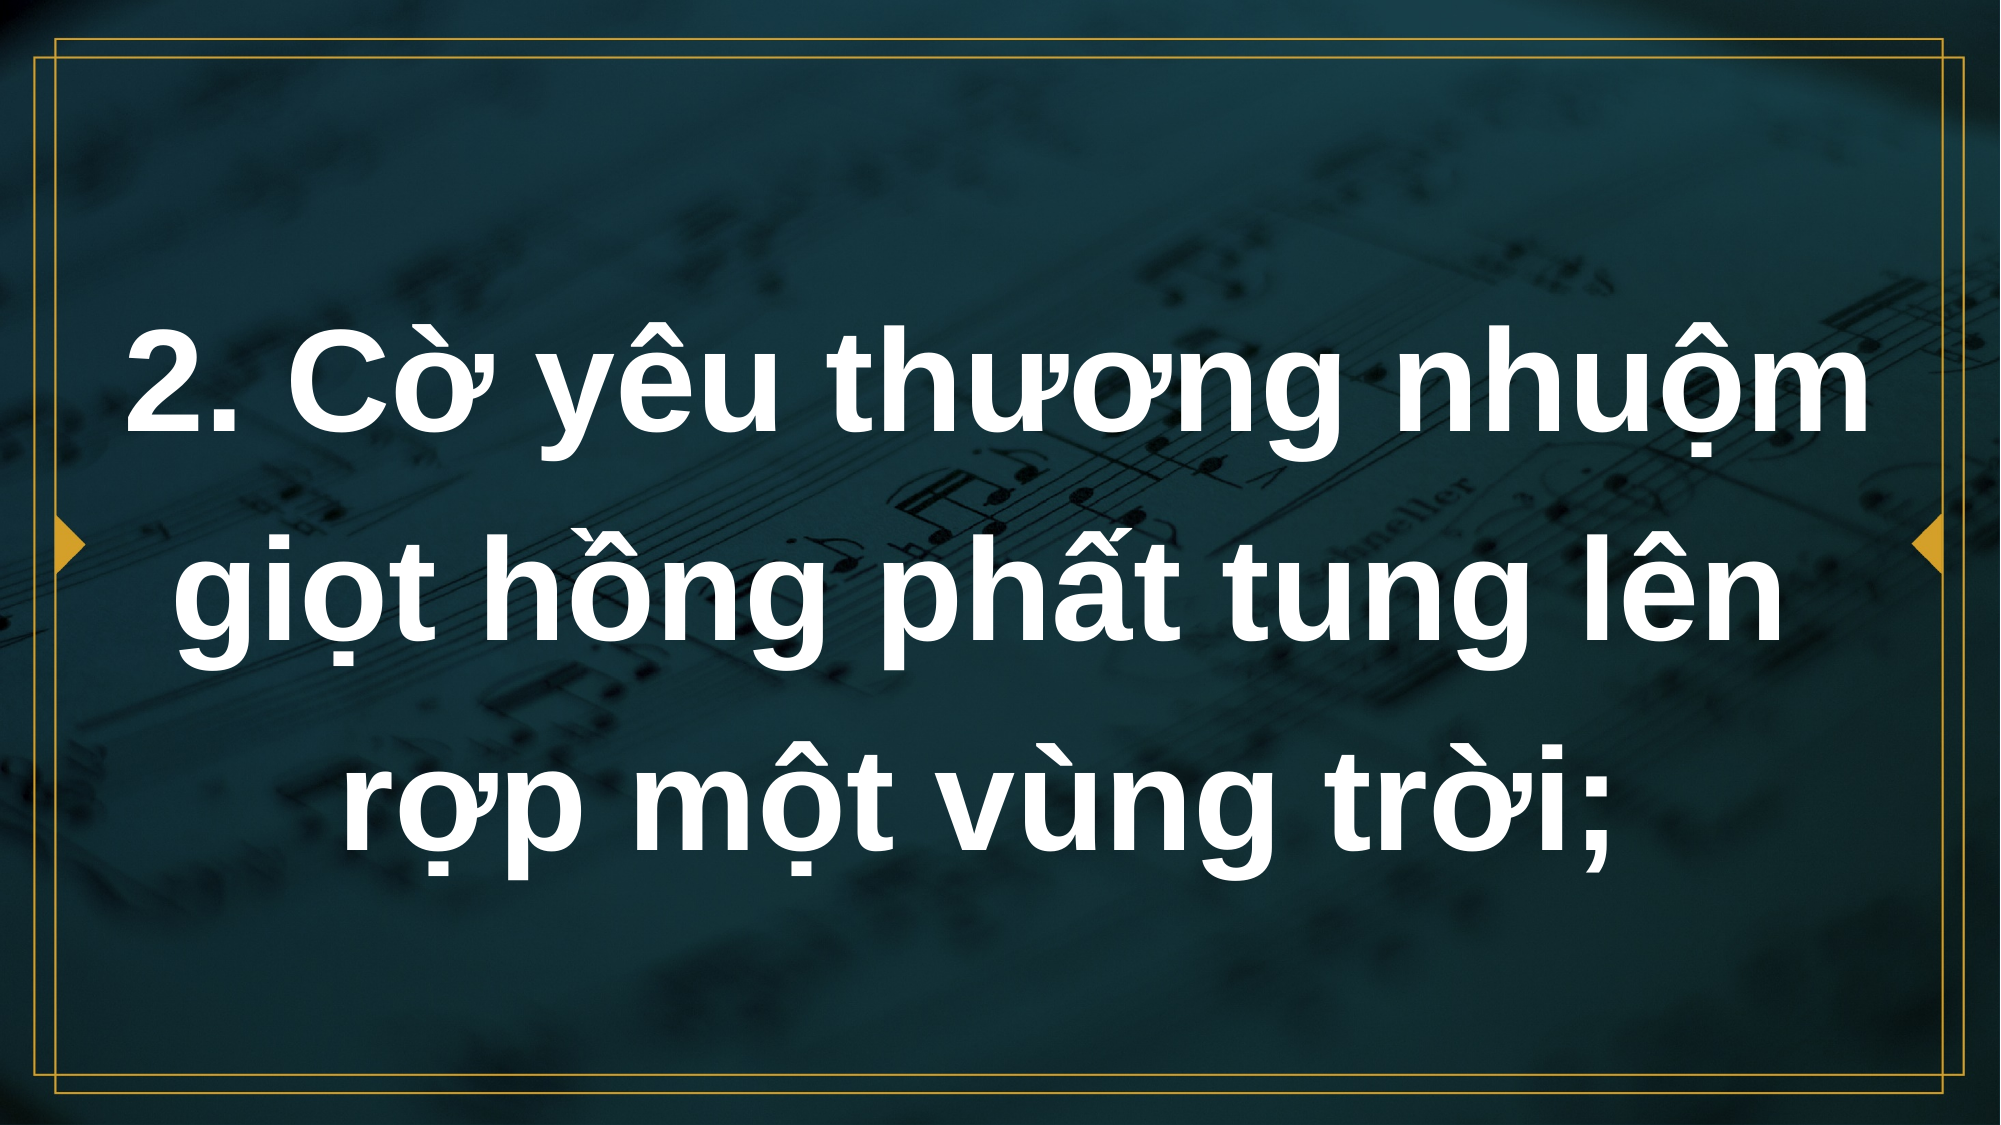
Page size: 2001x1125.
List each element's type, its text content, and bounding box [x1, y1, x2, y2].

picture [0, 0, 2000, 1125]
title 2. Cờ yêu thương nhuộm giọt hồng phất tung lên rợp một vùng trời; [55, 53, 1945, 1077]
